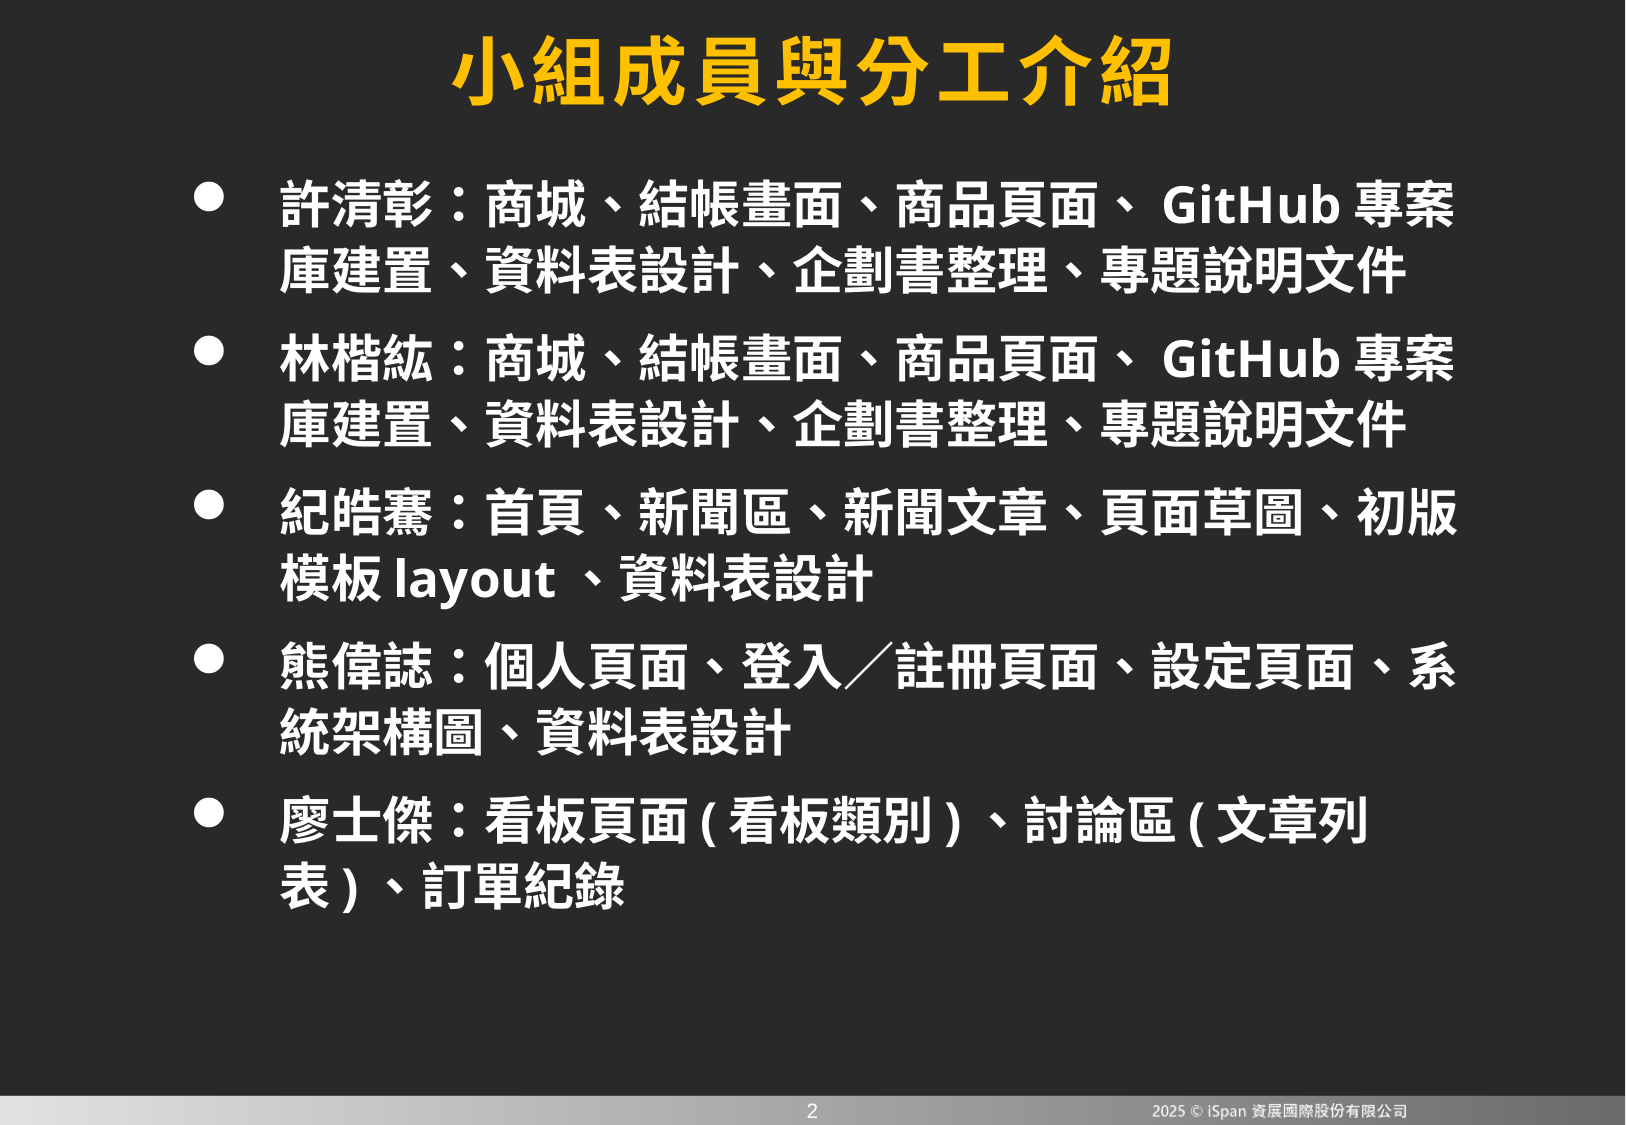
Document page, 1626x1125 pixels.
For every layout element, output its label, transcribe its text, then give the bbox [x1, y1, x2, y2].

picture [0, 0, 1626, 1125]
text_box 許清彰：商城、結帳畫面、商品頁面、GitHub專案庫建置、資料表設計、企劃書整理、專題說明文件 林楷紘：商城、結帳畫面、商品頁面、GitHub專案庫建置、資料表設計、企劃書整理、專題說明文件 紀皓騫：首頁、新聞區、新聞文章、頁面草圖、初版模板layout、資料表設計 熊偉誌：個人頁面、登入／註冊頁面、設定頁面、系統架構圖、資料表設計 廖士傑：看板頁面(看板類別)、討論區(文章列表)、訂單紀錄 [174, 160, 1474, 952]
title 小組成員與分工介紹 [103, 13, 1522, 126]
